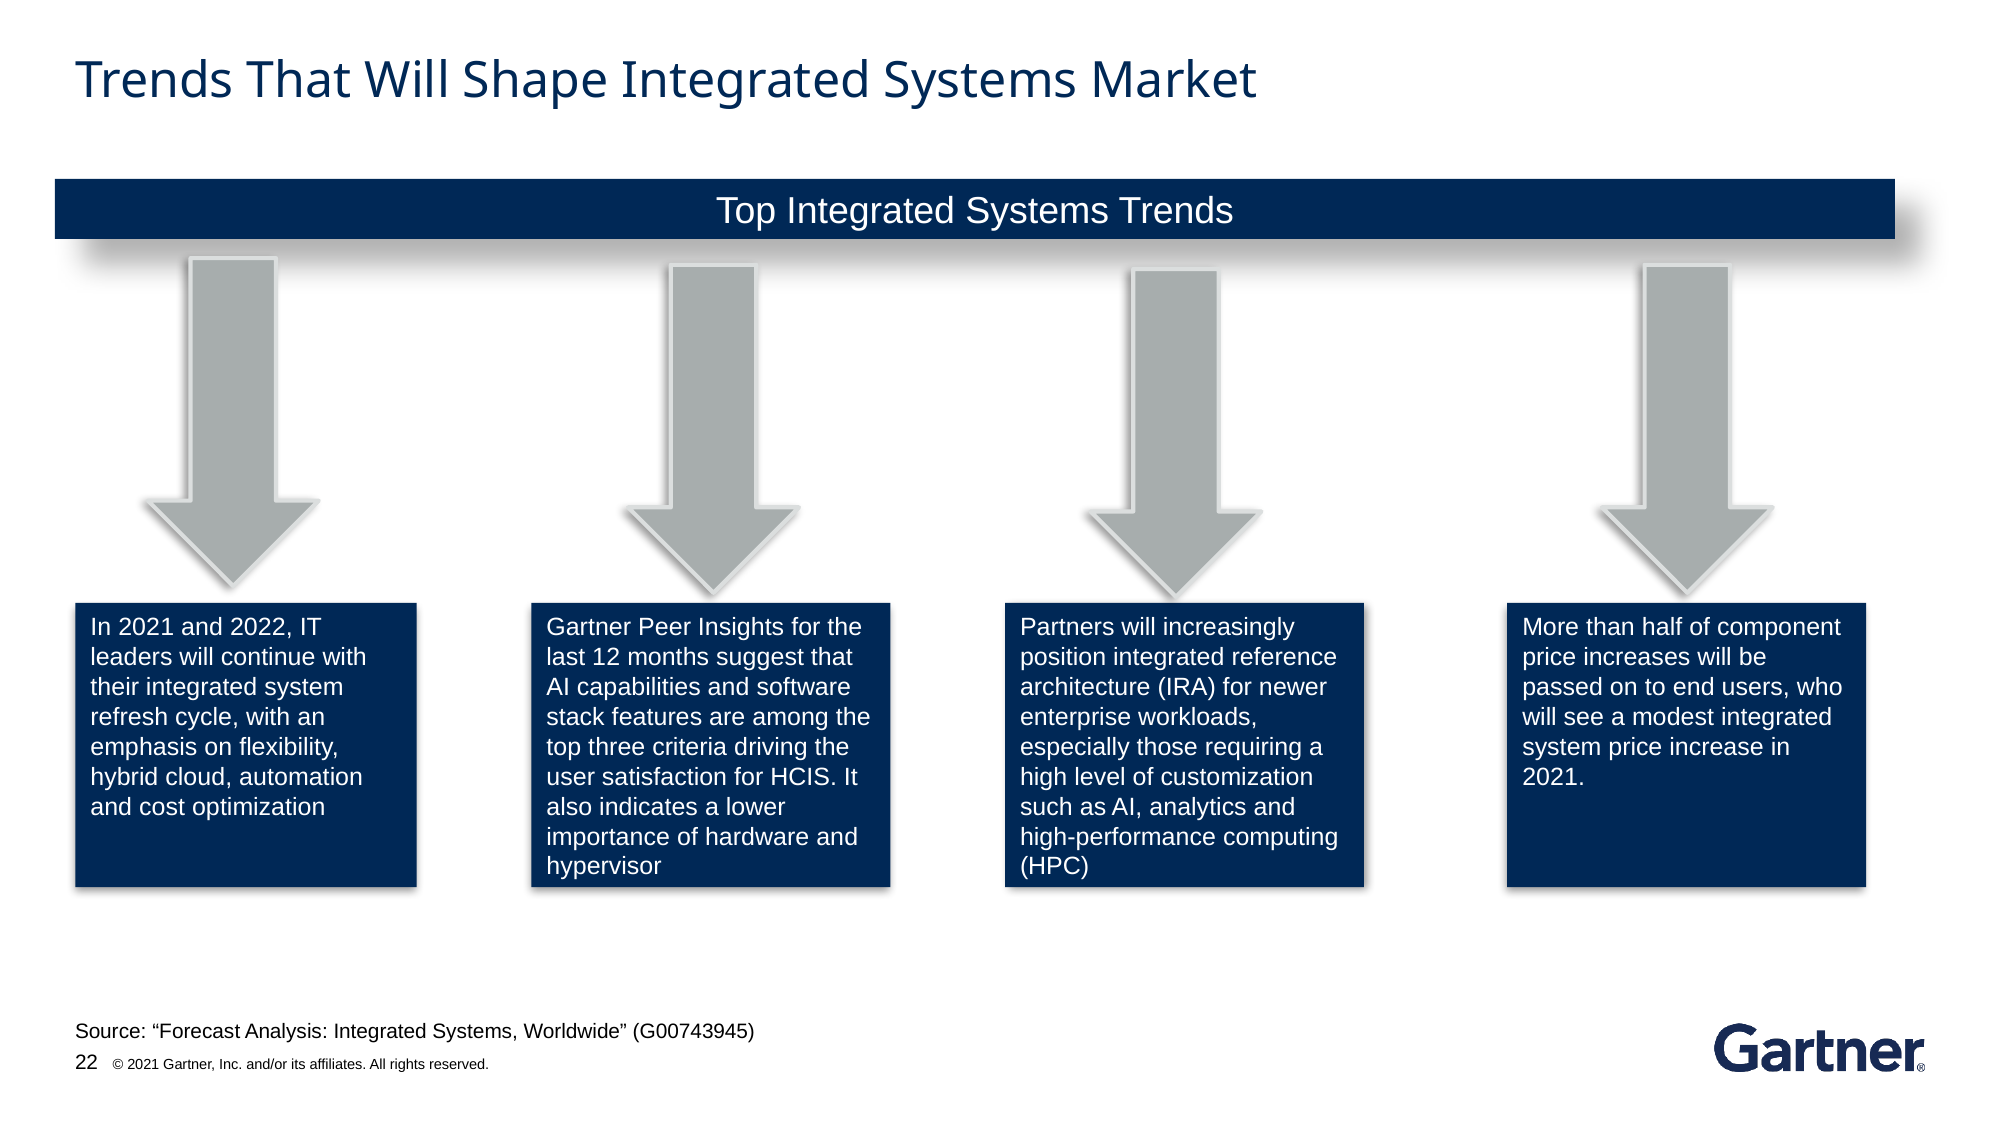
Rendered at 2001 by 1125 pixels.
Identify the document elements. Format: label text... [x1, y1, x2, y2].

text_box Partners will increasingly position integrated reference architecture (IRA) for newer enterprise workloads, especially those requiring a high level of customization such as AI, analytics and high-performance computing (HPC) [1005, 602, 1364, 888]
picture [1714, 1023, 1925, 1072]
text_box [1090, 268, 1262, 597]
text_box Gartner Peer Insights for the last 12 months suggest that AI capabilities and software stack features are among the top three criteria driving the user satisfaction for HCIS. It also indicates a lower importance of hardware and hypervisor [531, 602, 891, 888]
text_box Source: “Forecast Analysis: Integrated Systems, Worldwide” (G00743945) [74, 1017, 1708, 1043]
text_box Top Integrated Systems Trends [54, 178, 1895, 239]
text_box [1601, 264, 1773, 593]
text_box More than half of component price increases will be passed on to end users, who will see a modest integrated system price increase in 2021. [1507, 602, 1867, 888]
text_box [147, 258, 319, 587]
title Trends That Will Shape Integrated Systems Market [75, 54, 1946, 128]
text_box [628, 264, 799, 593]
text_box In 2021 and 2022, IT leaders will continue with their integrated system refresh cycle, with an emphasis on flexibility, hybrid cloud, automation and cost optimization [75, 602, 417, 888]
